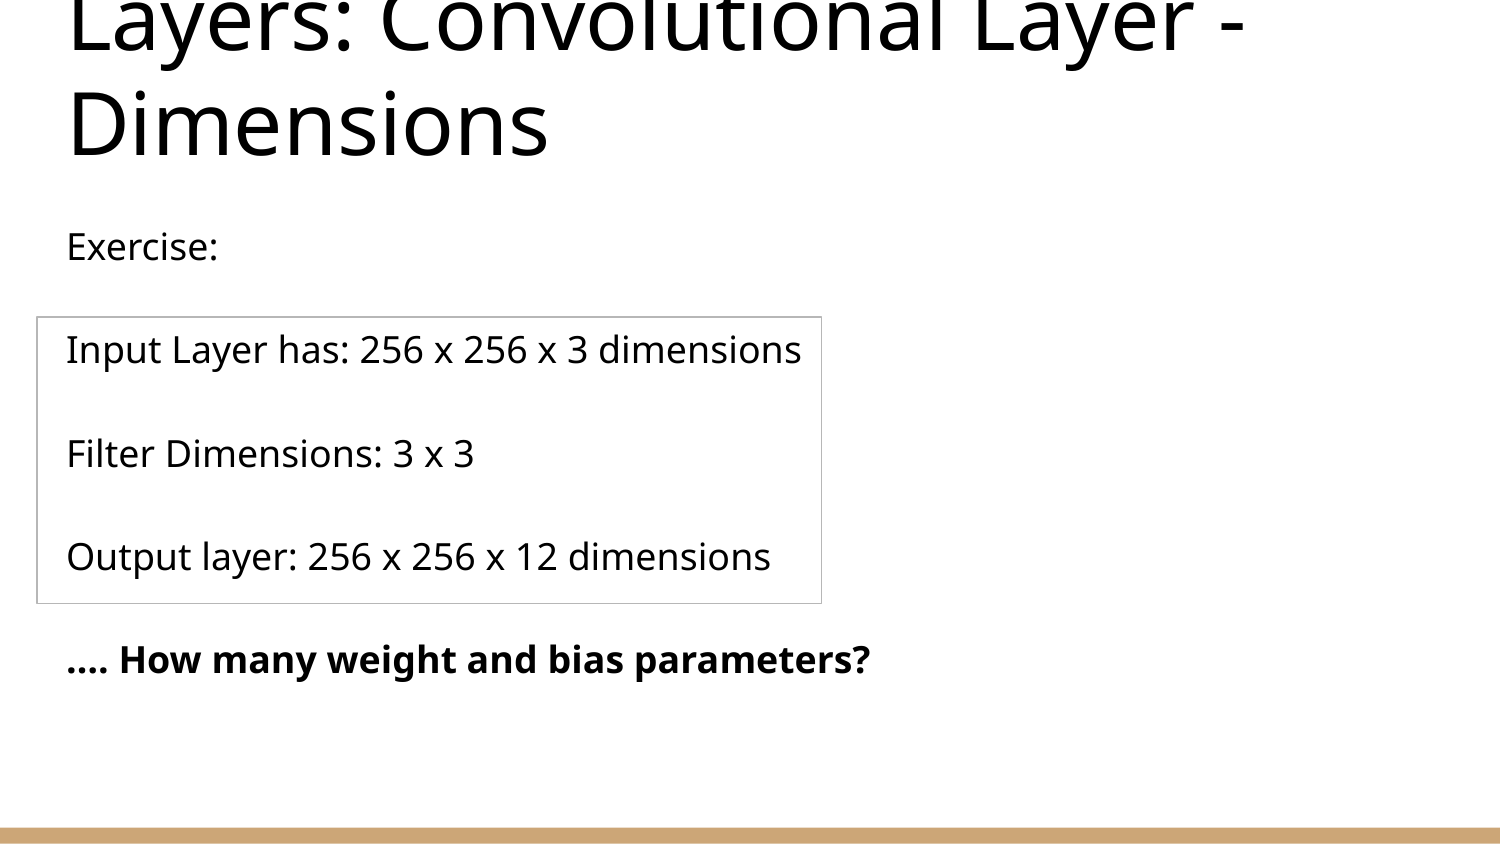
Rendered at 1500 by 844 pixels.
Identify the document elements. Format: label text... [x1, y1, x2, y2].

title Layers: Convolutional Layer - Dimensions [51, 51, 1449, 189]
text_box [36, 316, 822, 604]
list Exercise: Input Layer has: 256 x 256 x 3 dimensions Filter Dimensions: 3 x 3 Output layer: 256 x 256 x 12 dimensions …. How many weight and bias parameters? [51, 200, 1500, 276]
